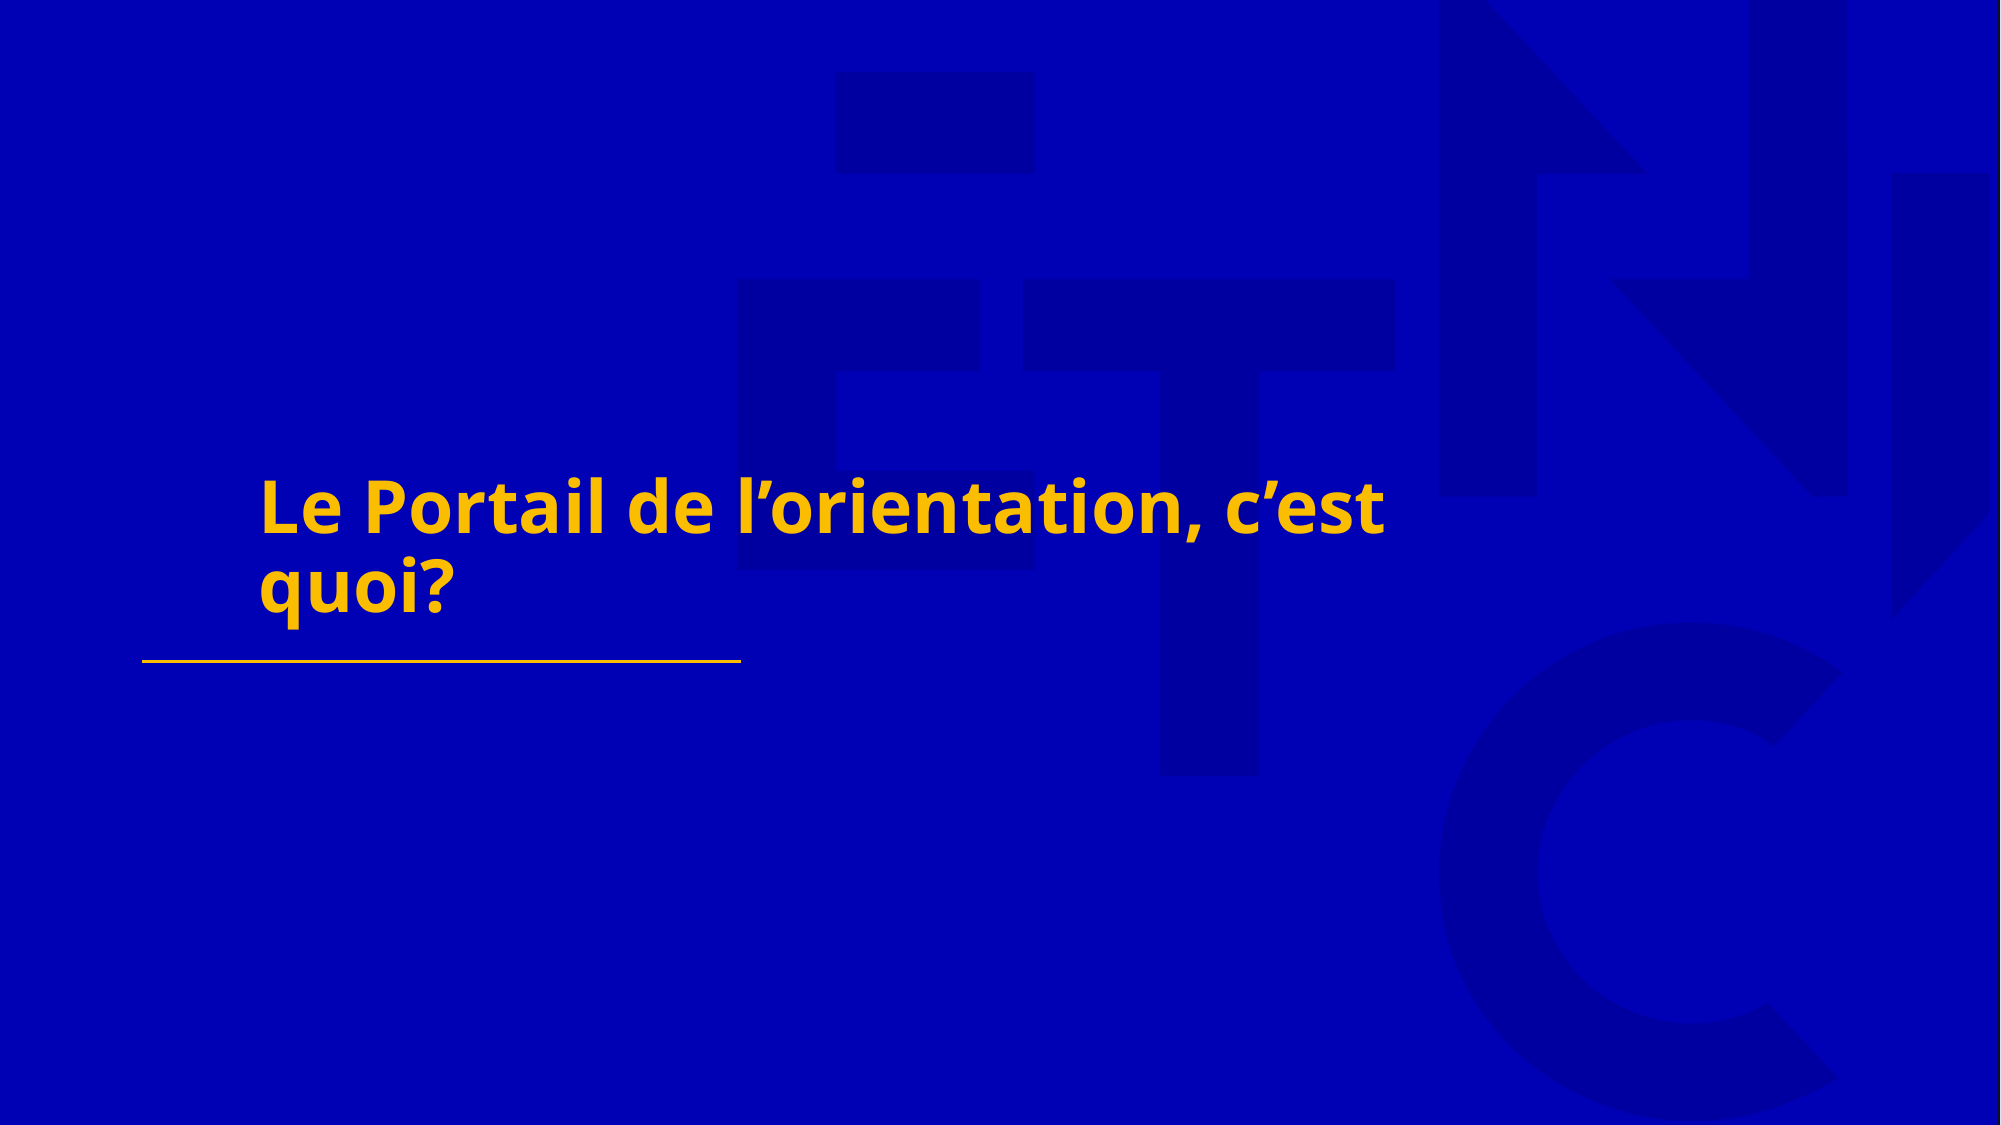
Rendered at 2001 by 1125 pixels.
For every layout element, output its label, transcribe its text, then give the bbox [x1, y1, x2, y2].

picture [0, 0, 2000, 1125]
title Le Portail de l’orientation, c’est quoi? [243, 463, 1614, 637]
